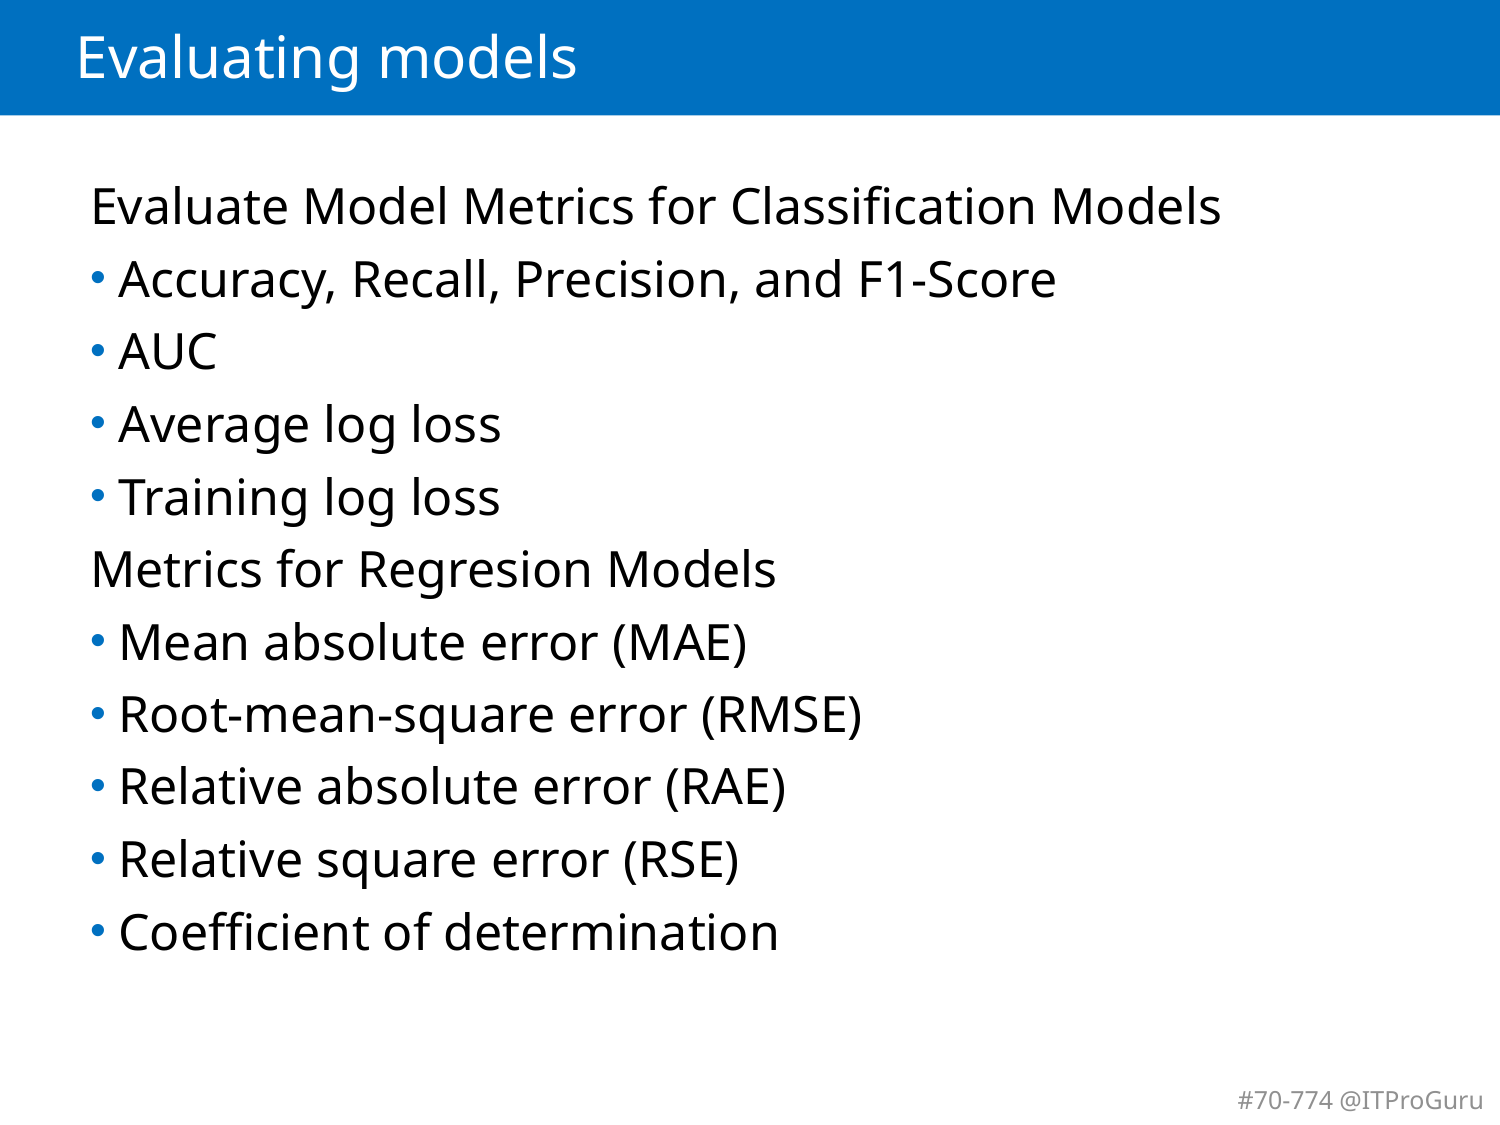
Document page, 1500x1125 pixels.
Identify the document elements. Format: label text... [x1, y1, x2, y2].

title Evaluating models [75, 0, 1351, 122]
text_box Evaluate Model Metrics for Classification Models Accuracy, Recall, Precision, and F1-Score AUC Average log loss Training log loss Metrics for Regresion Models Mean absolute error (MAE) Root-mean-square error (RMSE) Relative absolute error (RAE) Relative square error (RSE) Coefficient of determination [75, 167, 1408, 1012]
